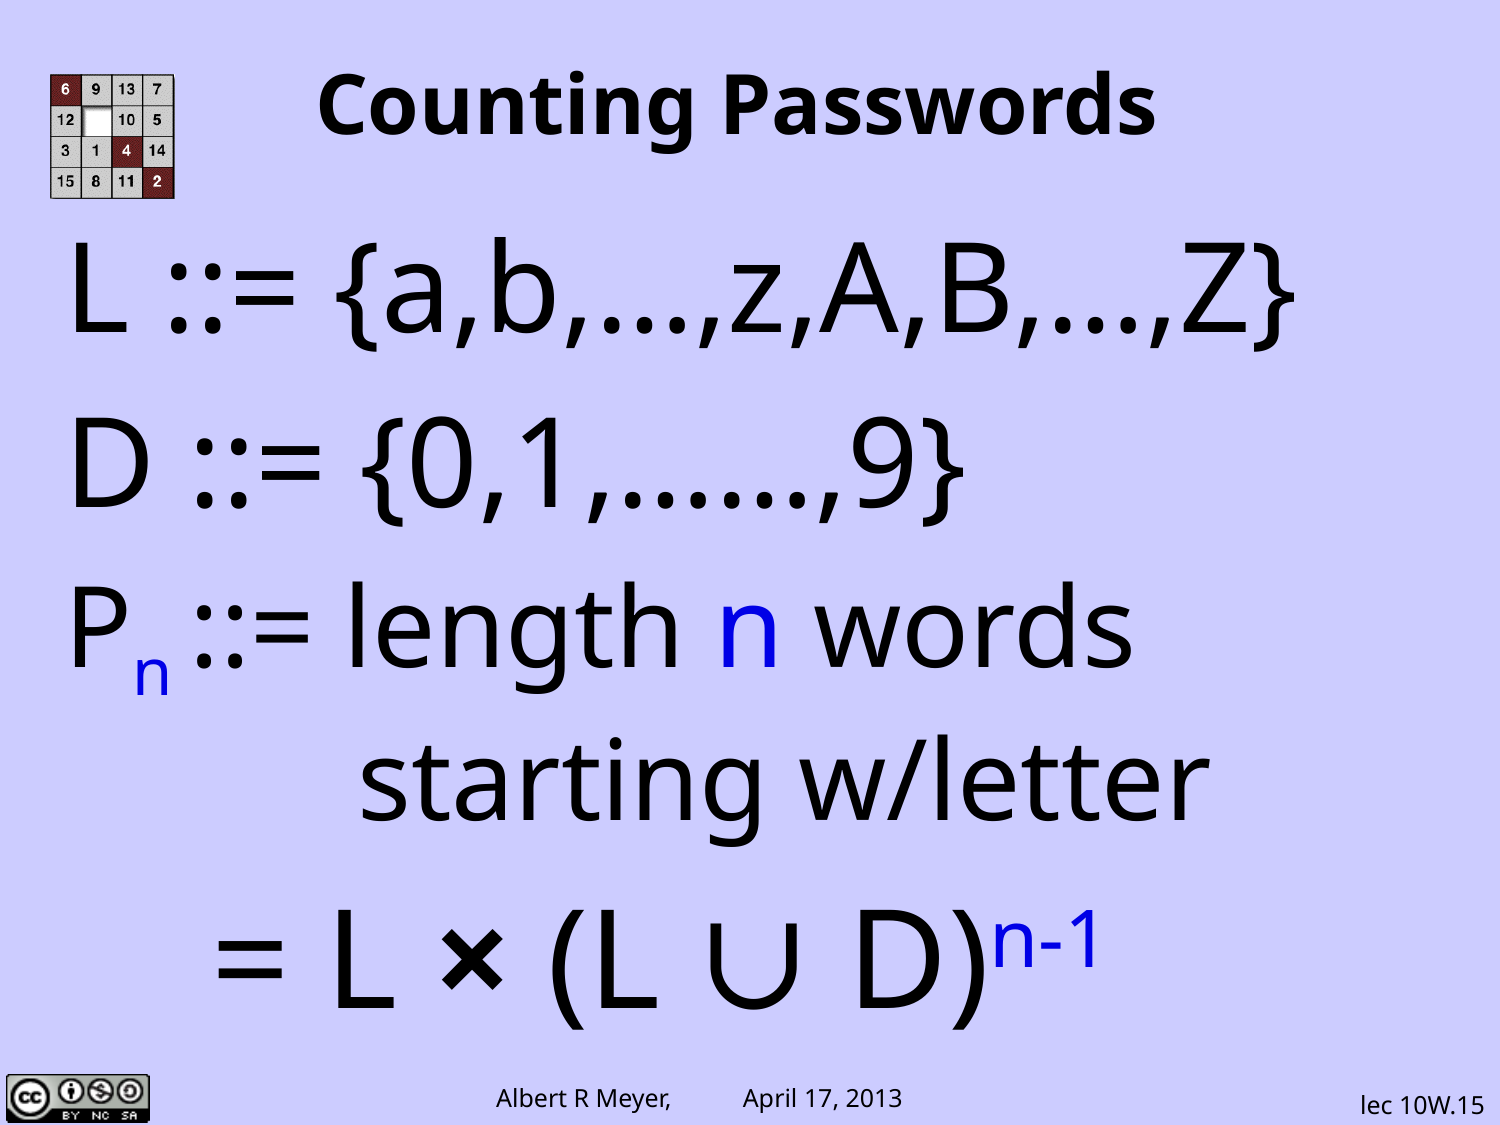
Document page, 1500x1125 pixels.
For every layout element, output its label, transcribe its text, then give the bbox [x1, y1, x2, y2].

picture [50, 74, 175, 199]
slide_number lec 10W.15 [1249, 1082, 1500, 1125]
title Counting Passwords [299, 12, 1188, 191]
picture [6, 1074, 150, 1123]
text_box L ::= {a,b,…,z,A,B,…,Z} D ::= {0,1,……,9} Pn ::= length n words starting w/letter = L × (L ∪ D)n-1 [50, 199, 1438, 1044]
